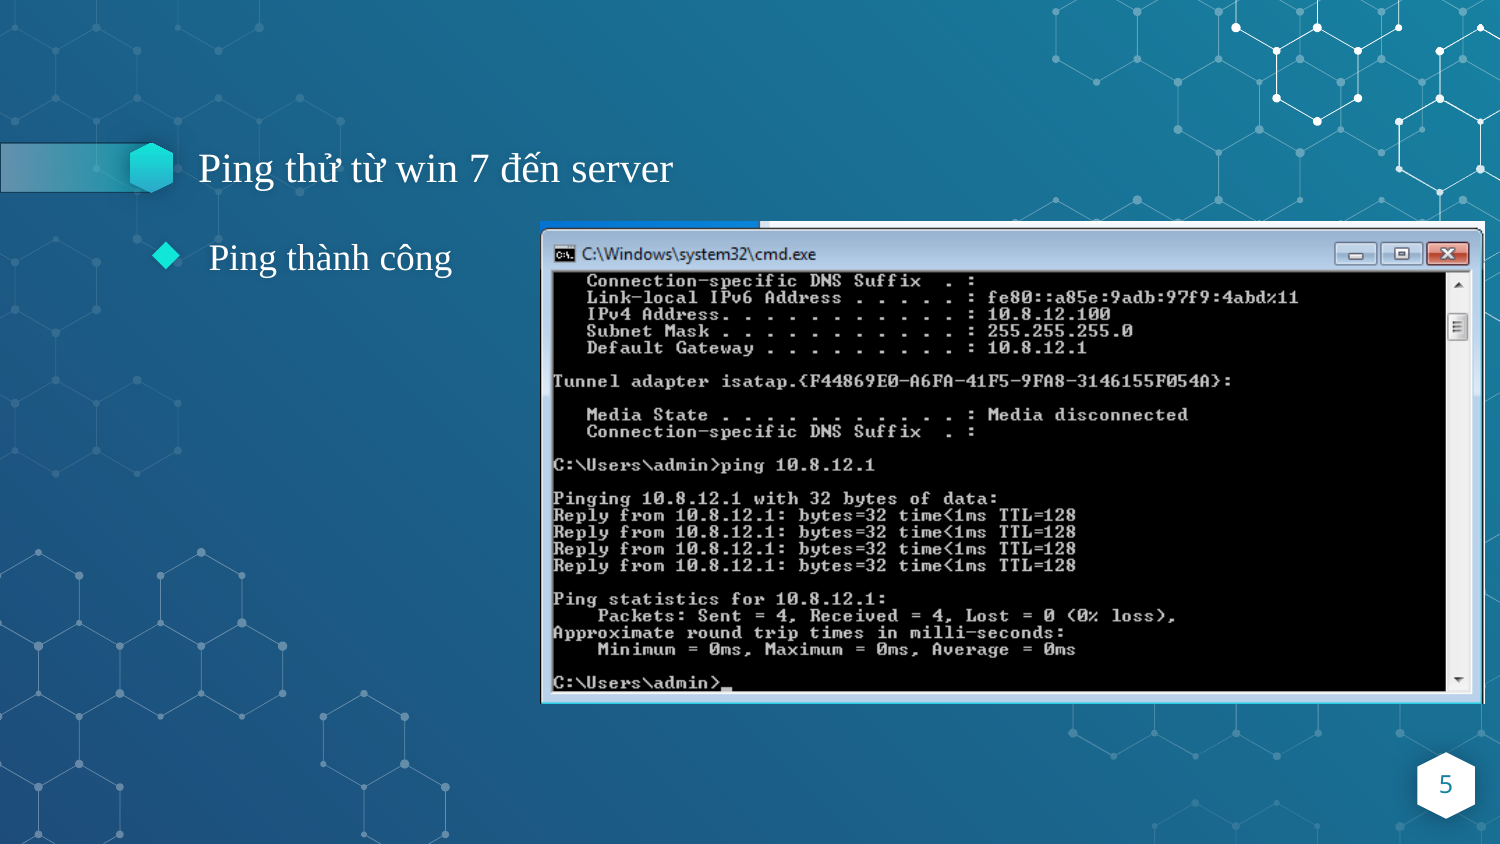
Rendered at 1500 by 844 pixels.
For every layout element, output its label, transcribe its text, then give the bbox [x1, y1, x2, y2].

title Ping thử từ win 7 đến server [198, 140, 1302, 198]
list Ping thành công [133, 232, 650, 769]
picture [540, 221, 1485, 704]
slide_number ‹#› [1417, 752, 1475, 819]
